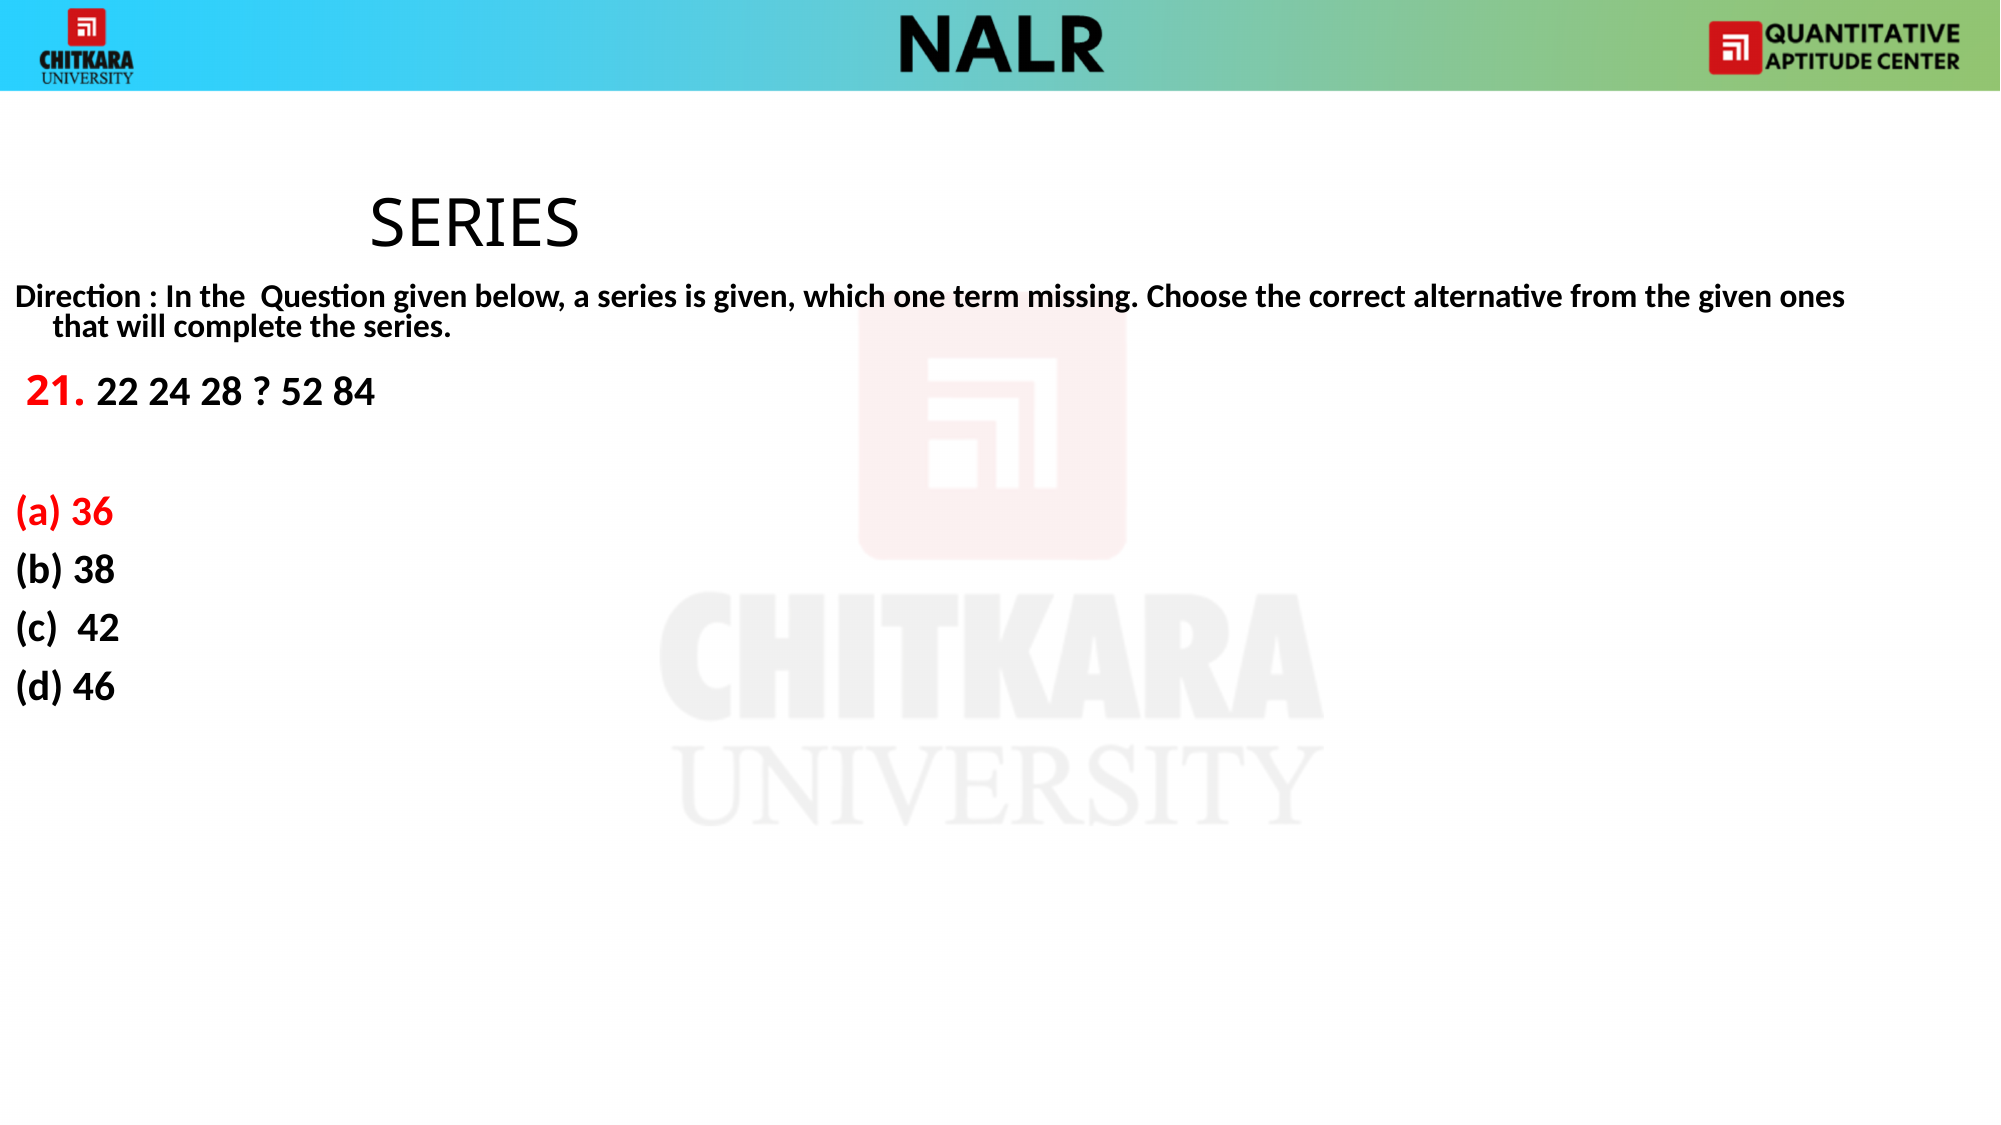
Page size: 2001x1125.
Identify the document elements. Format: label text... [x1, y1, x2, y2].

picture [0, 0, 2000, 1125]
list SERIES Direction : In the Question given below, a series is given, which one term missing. Choose the correct alternative from the given ones that will complete the series. 21. 22 24 28 ? 52 84 (a) 36 (b) 38 (c) 42 (d) 46 [0, 173, 1925, 1051]
